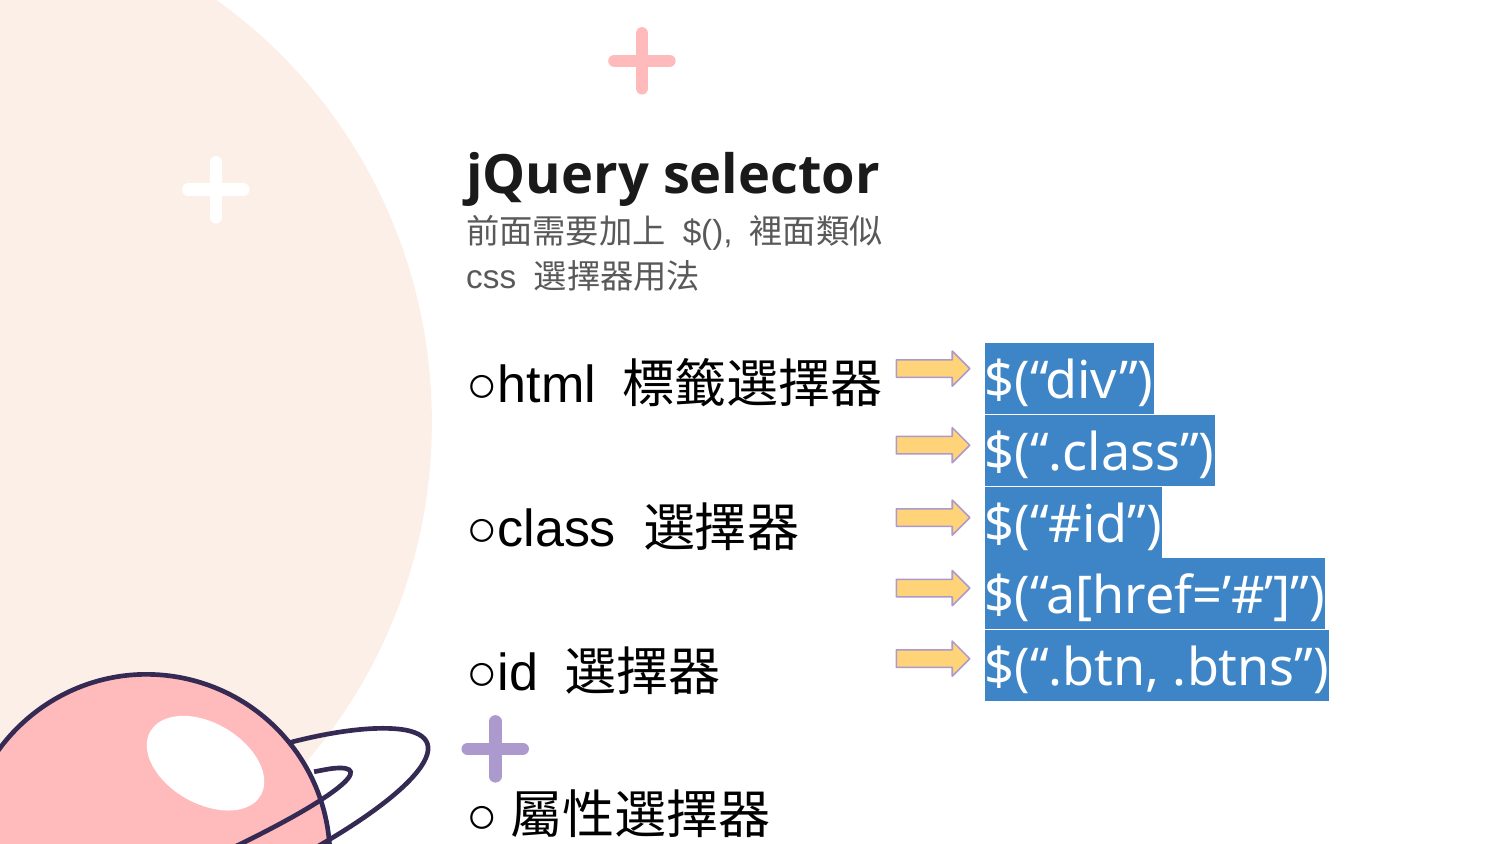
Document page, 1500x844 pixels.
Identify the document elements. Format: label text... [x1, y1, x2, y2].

text_box [896, 641, 970, 677]
text_box $(“div”) $(“.class”) $(“#id”) $(“a[href=’#’]”) $(“.btn, .btns”) [969, 322, 1500, 797]
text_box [0, 674, 468, 844]
text_box jQuery selector 前面需要加上 $(), 裡面類似 css 選擇器用法 ○html 標籤選擇器 ○class 選擇器 ○id 選擇器 ○屬性選擇器 ○一次選擇多個 [451, 91, 919, 816]
text_box [896, 351, 970, 387]
text_box [896, 427, 970, 463]
text_box [896, 500, 970, 536]
text_box [896, 570, 970, 606]
